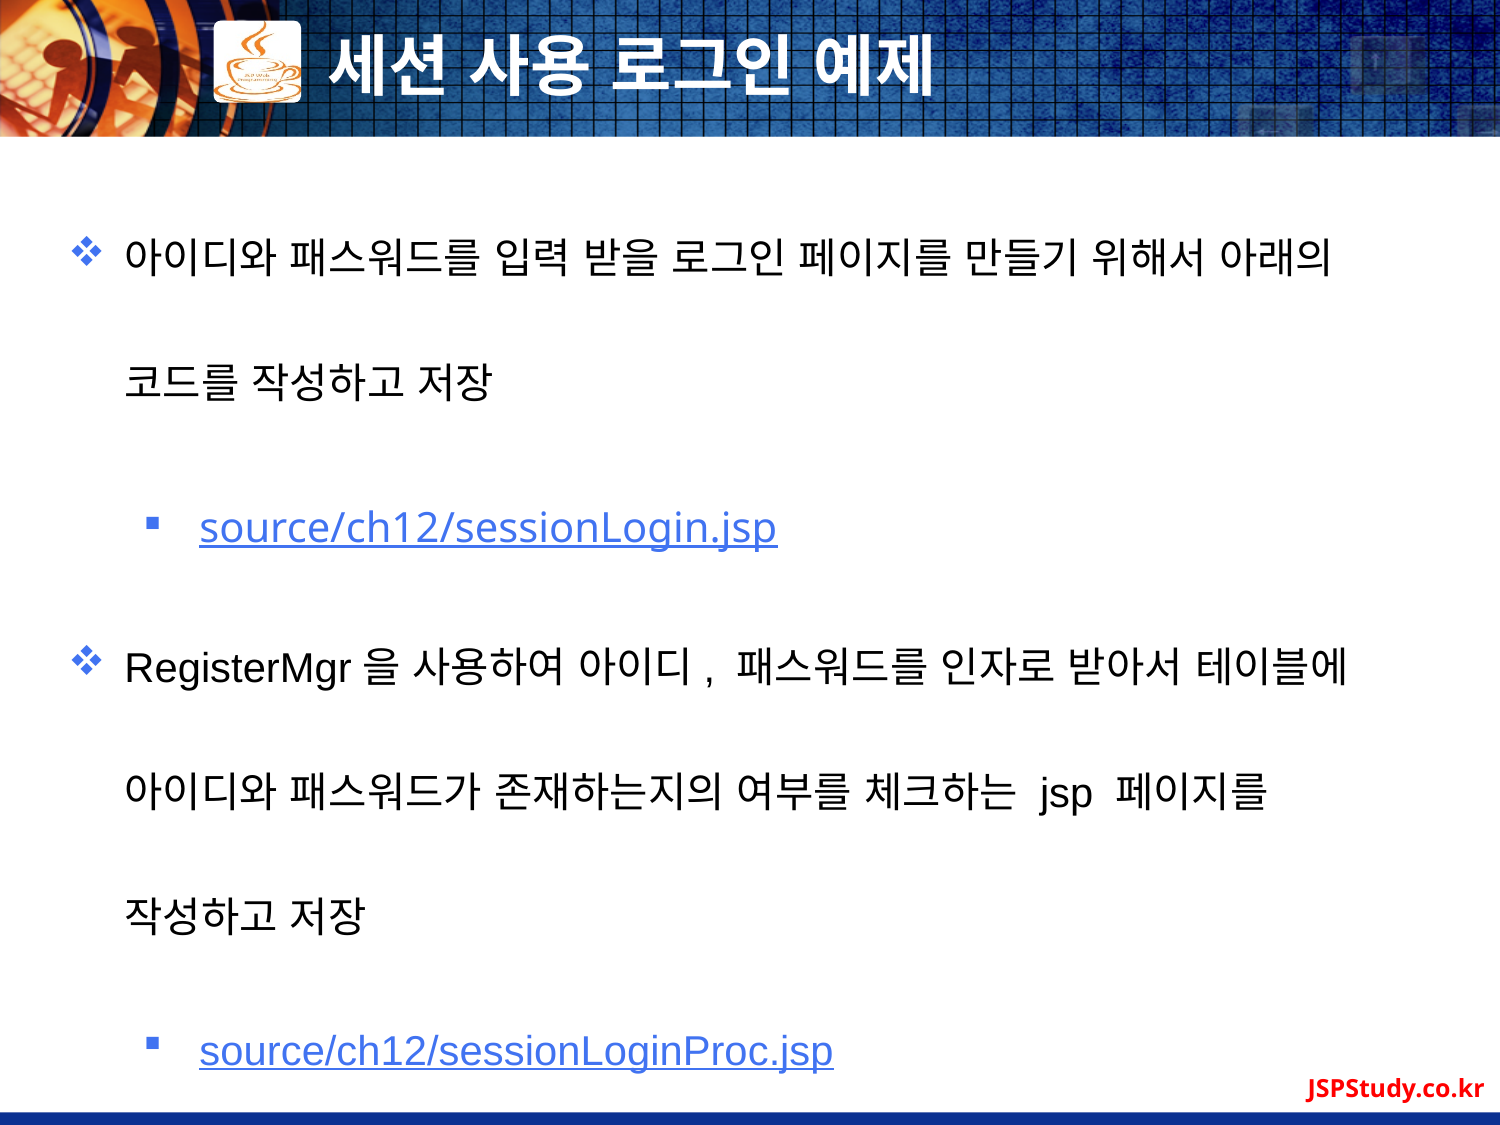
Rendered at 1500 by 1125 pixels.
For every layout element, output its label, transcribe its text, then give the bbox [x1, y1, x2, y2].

picture [0, 0, 1500, 138]
text_box 아이디와 패스워드를 입력 받을 로그인 페이지를 만들기 위해서 아래의 코드를 작성하고 저장 source/ch12/sessionLogin.jsp RegisterMgr을 사용하여 아이디, 패스워드를 인자로 받아서 테이블에 아이디와 패스워드가 존재하는지의 여부를 체크하는 jsp 페이지를 작성하고 저장 source/ch12/sessionLoginProc.jsp [53, 148, 1436, 1083]
title 세션 사용 로그인 예제 [312, 17, 1388, 111]
footer JSPStudy.co.kr [1024, 1064, 1500, 1118]
